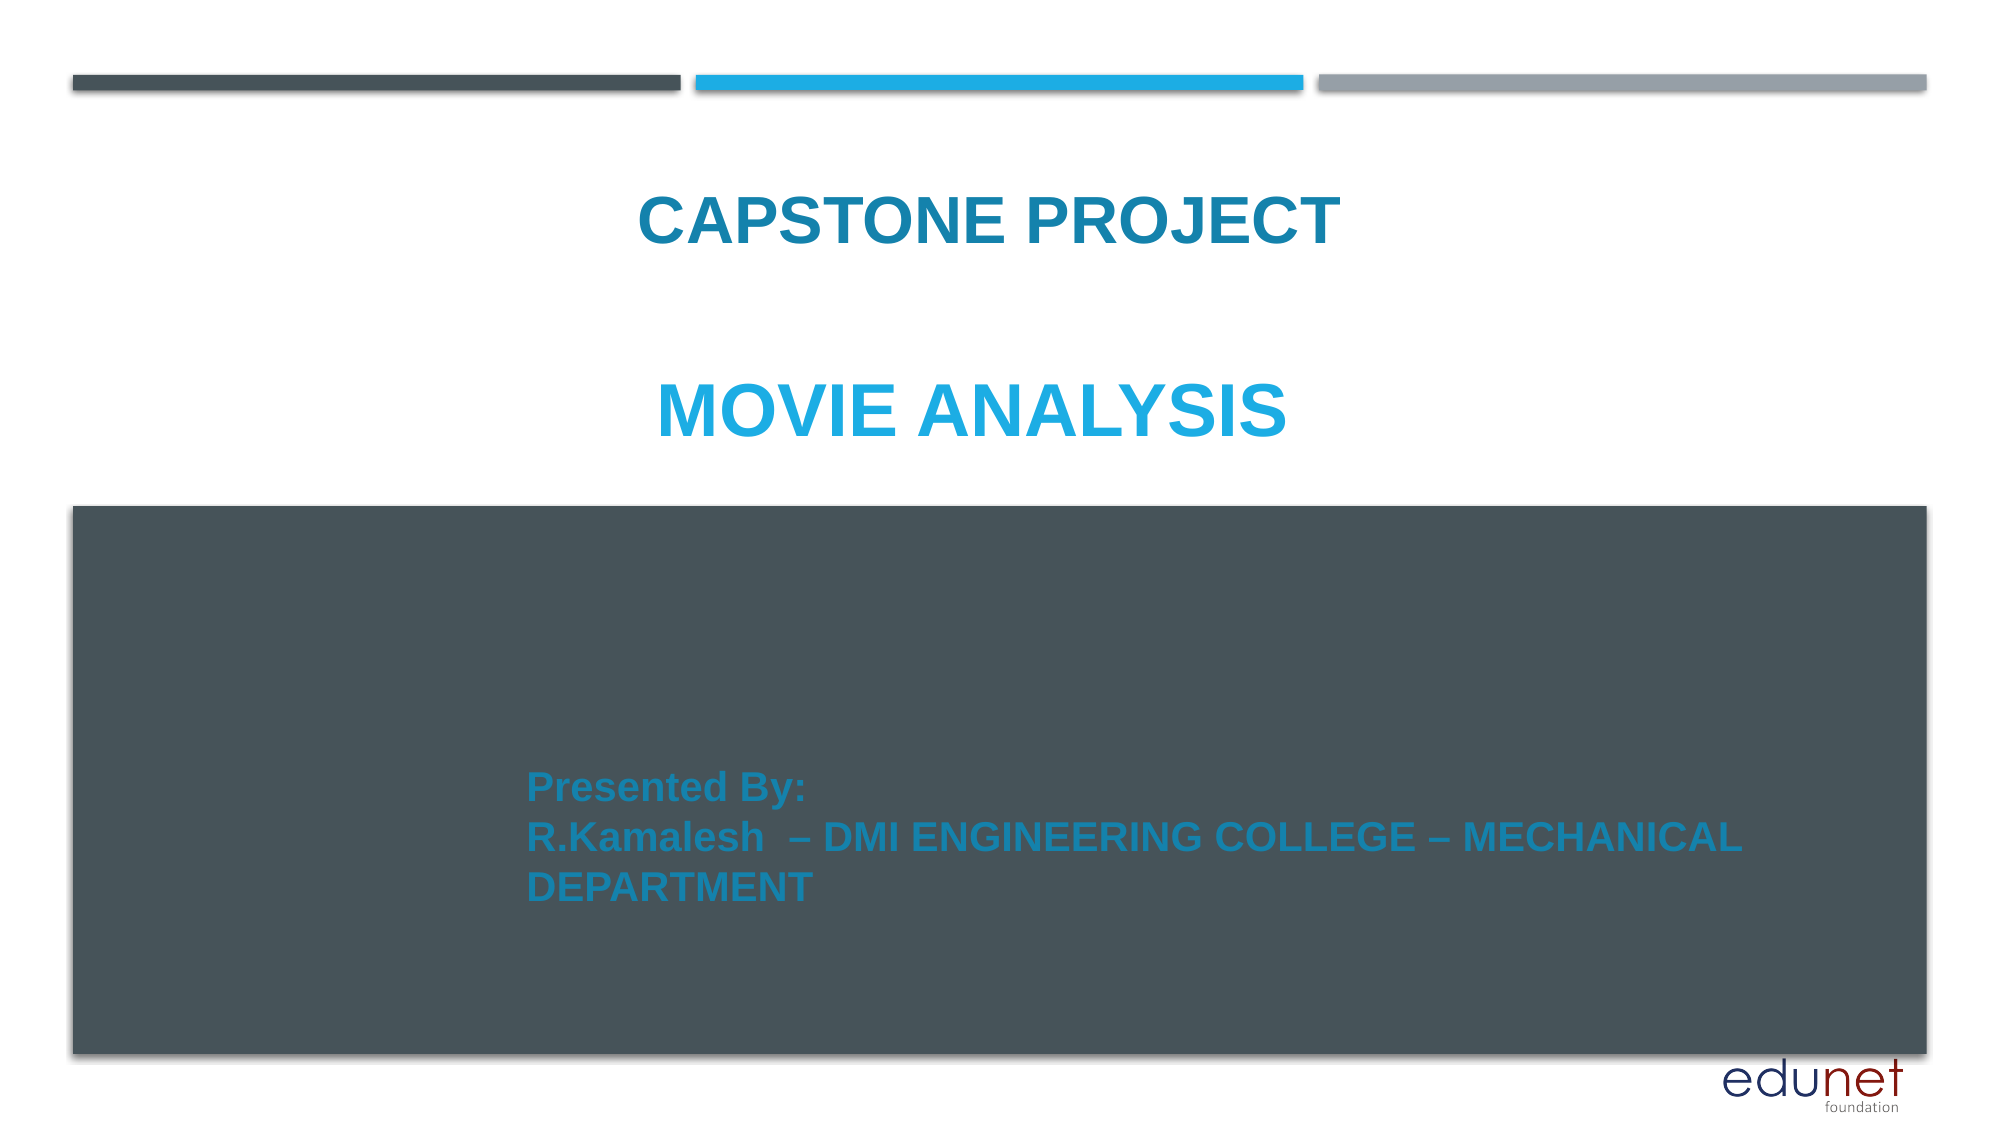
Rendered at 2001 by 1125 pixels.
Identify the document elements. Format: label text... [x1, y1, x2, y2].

text_box Presented By: R.Kamalesh – DMI ENGINEERING COLLEGE – MECHANICAL DEPARTMENT [511, 752, 1821, 918]
picture [1719, 1056, 1905, 1116]
text_box CAPSTONE PROJECT [0, 169, 2000, 265]
title Movie analysis [222, 298, 1723, 460]
